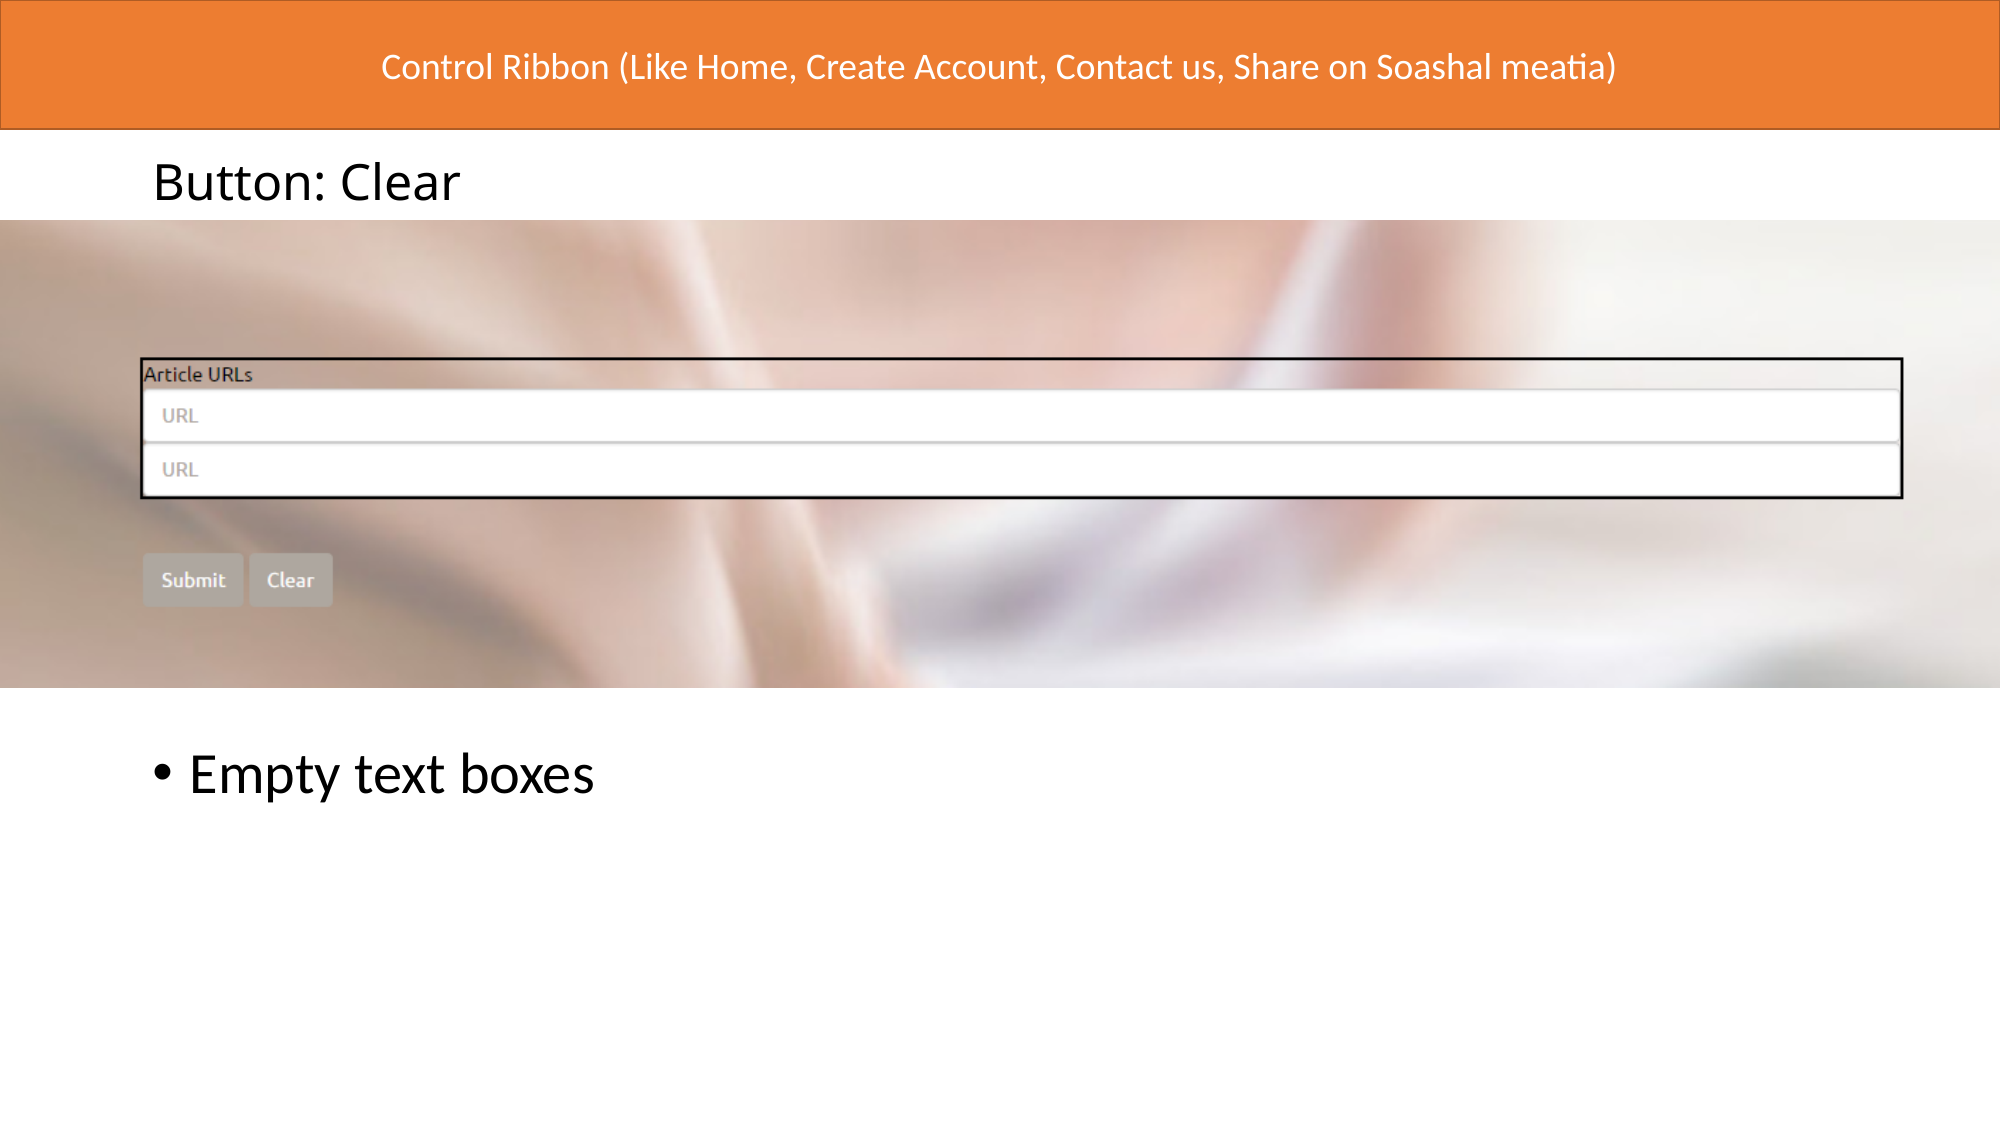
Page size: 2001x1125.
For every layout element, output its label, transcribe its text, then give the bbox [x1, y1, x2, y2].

text_box Control Ribbon (Like Home, Create Account, Contact us, Share on Soashal meatia) [0, 0, 2000, 130]
picture [0, 220, 2000, 688]
text_box Button: Clear [137, 147, 1863, 220]
list Empty text boxes [137, 735, 1863, 1102]
